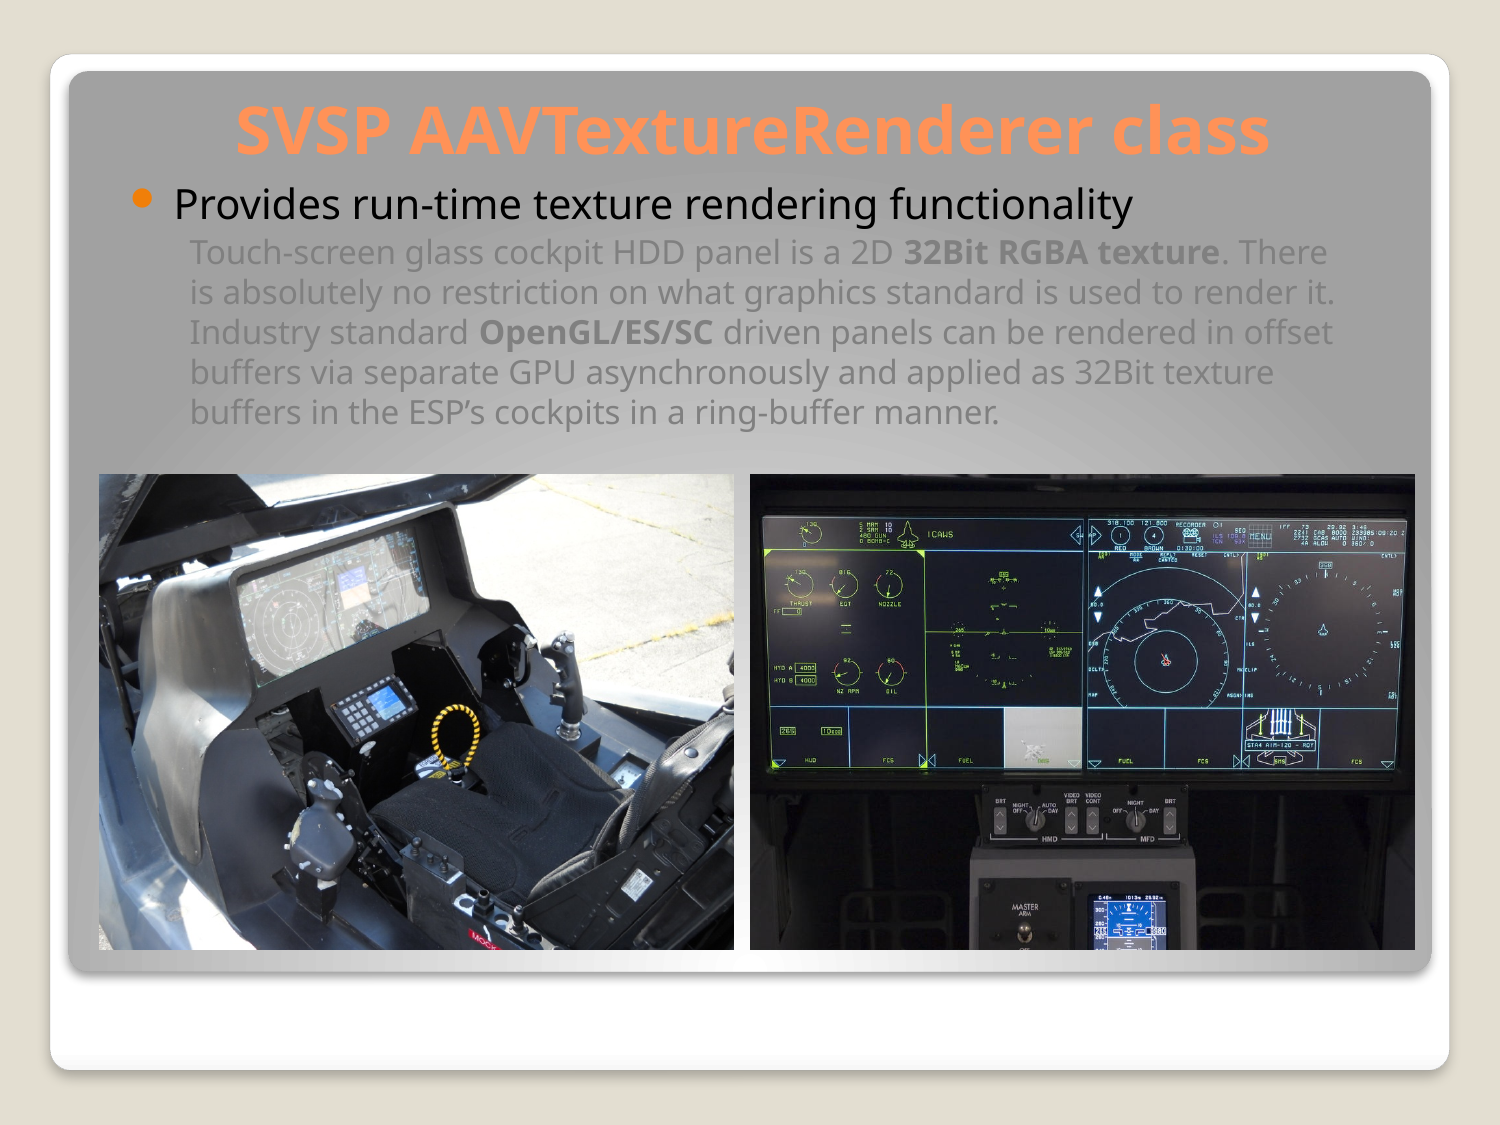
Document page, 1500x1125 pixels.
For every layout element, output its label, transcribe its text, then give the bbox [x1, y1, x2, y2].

picture [99, 474, 734, 951]
text_box Provides run-time texture rendering functionality [99, 162, 1450, 250]
title SVSP AAVTextureRenderer class [82, 80, 1425, 175]
text_box Touch-screen glass cockpit HDD panel is a 2D 32Bit RGBA texture. There is absolutely no restriction on what graphics standard is used to render it. Industry standard OpenGL/ES/SC driven panels can be rendered in offset buffers via separate GPU asynchronously and applied as 32Bit texture buffers in the ESP’s cockpits in a ring-buffer manner. [174, 224, 1375, 487]
picture [749, 474, 1415, 951]
